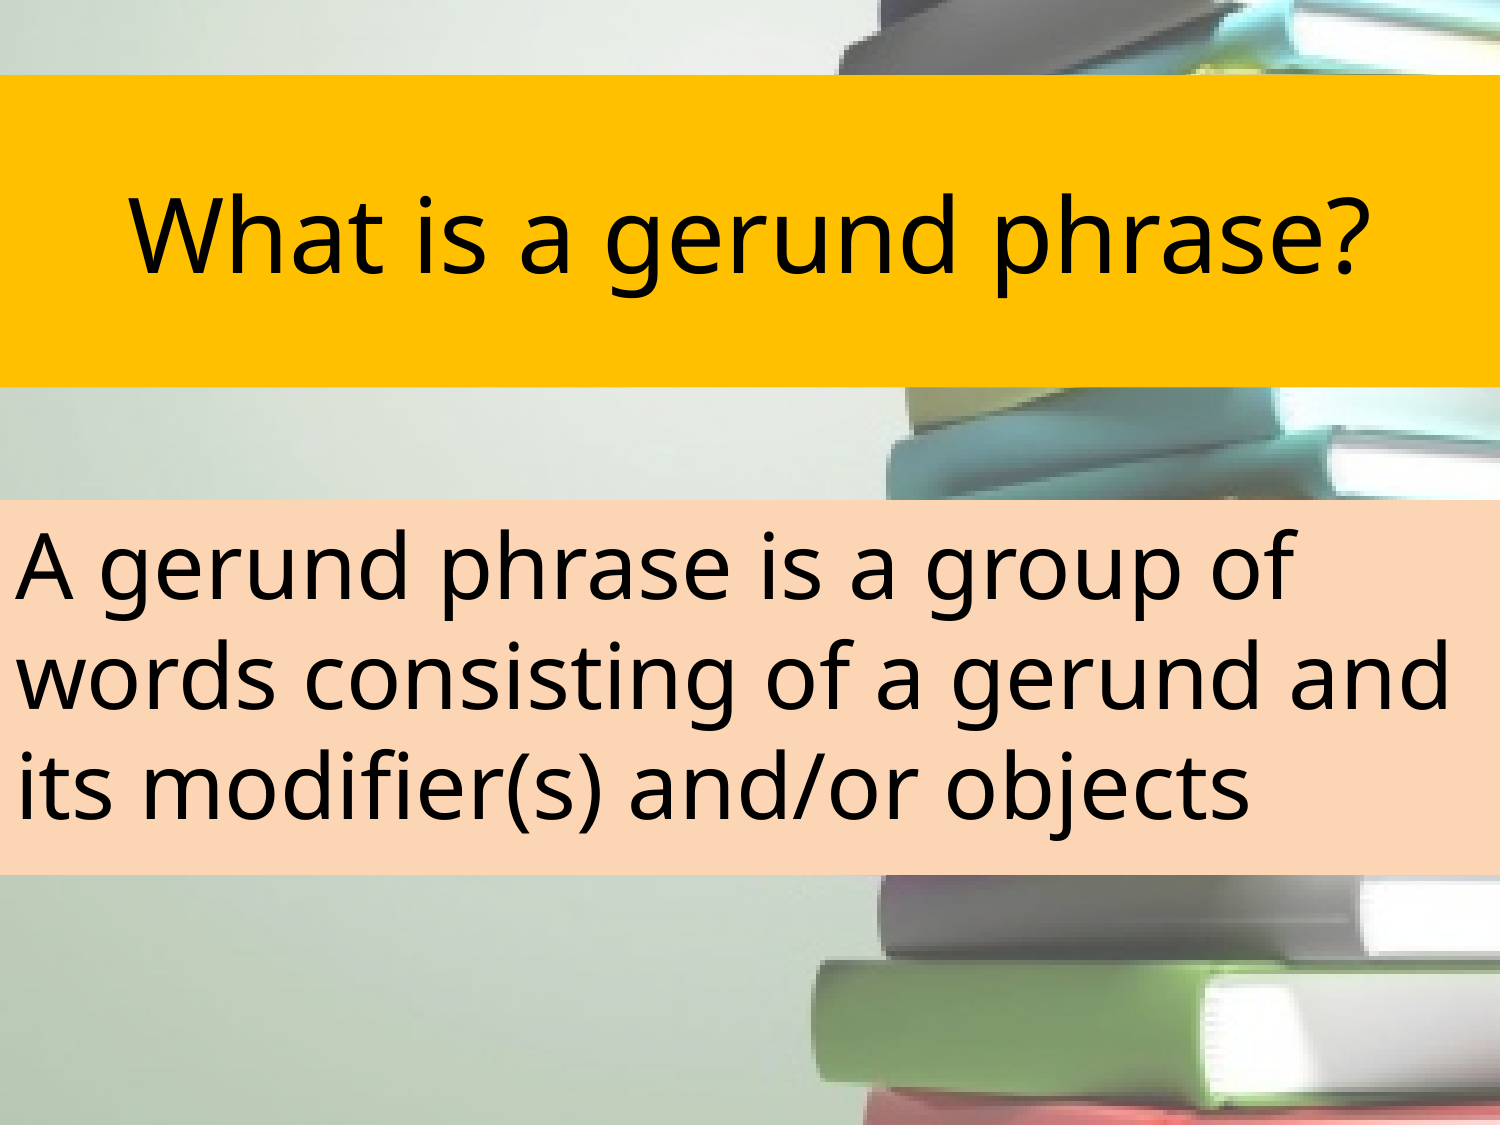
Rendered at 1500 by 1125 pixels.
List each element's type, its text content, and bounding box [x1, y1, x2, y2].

subtitle A gerund phrase is a group of words consisting of a gerund and its modifier(s) and/or objects [0, 500, 1500, 875]
title What is a gerund phrase? [0, 75, 1500, 388]
